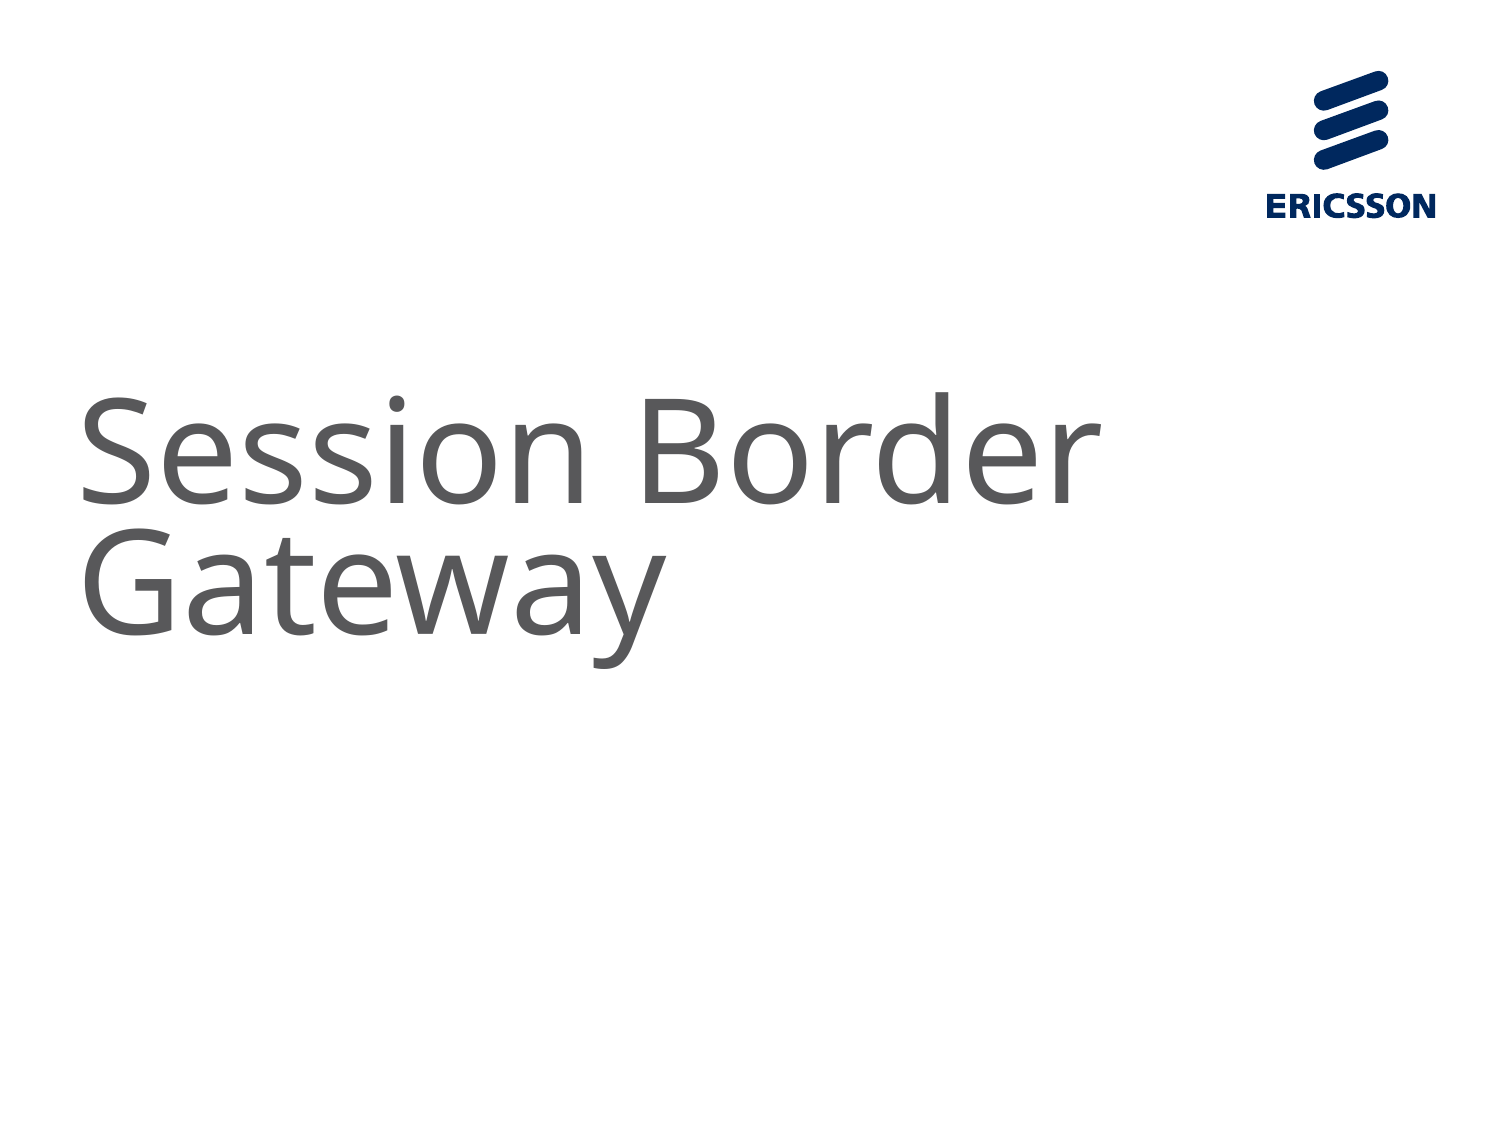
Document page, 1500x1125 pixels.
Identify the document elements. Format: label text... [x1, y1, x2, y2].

title Session Border Gateway [64, 296, 1435, 763]
